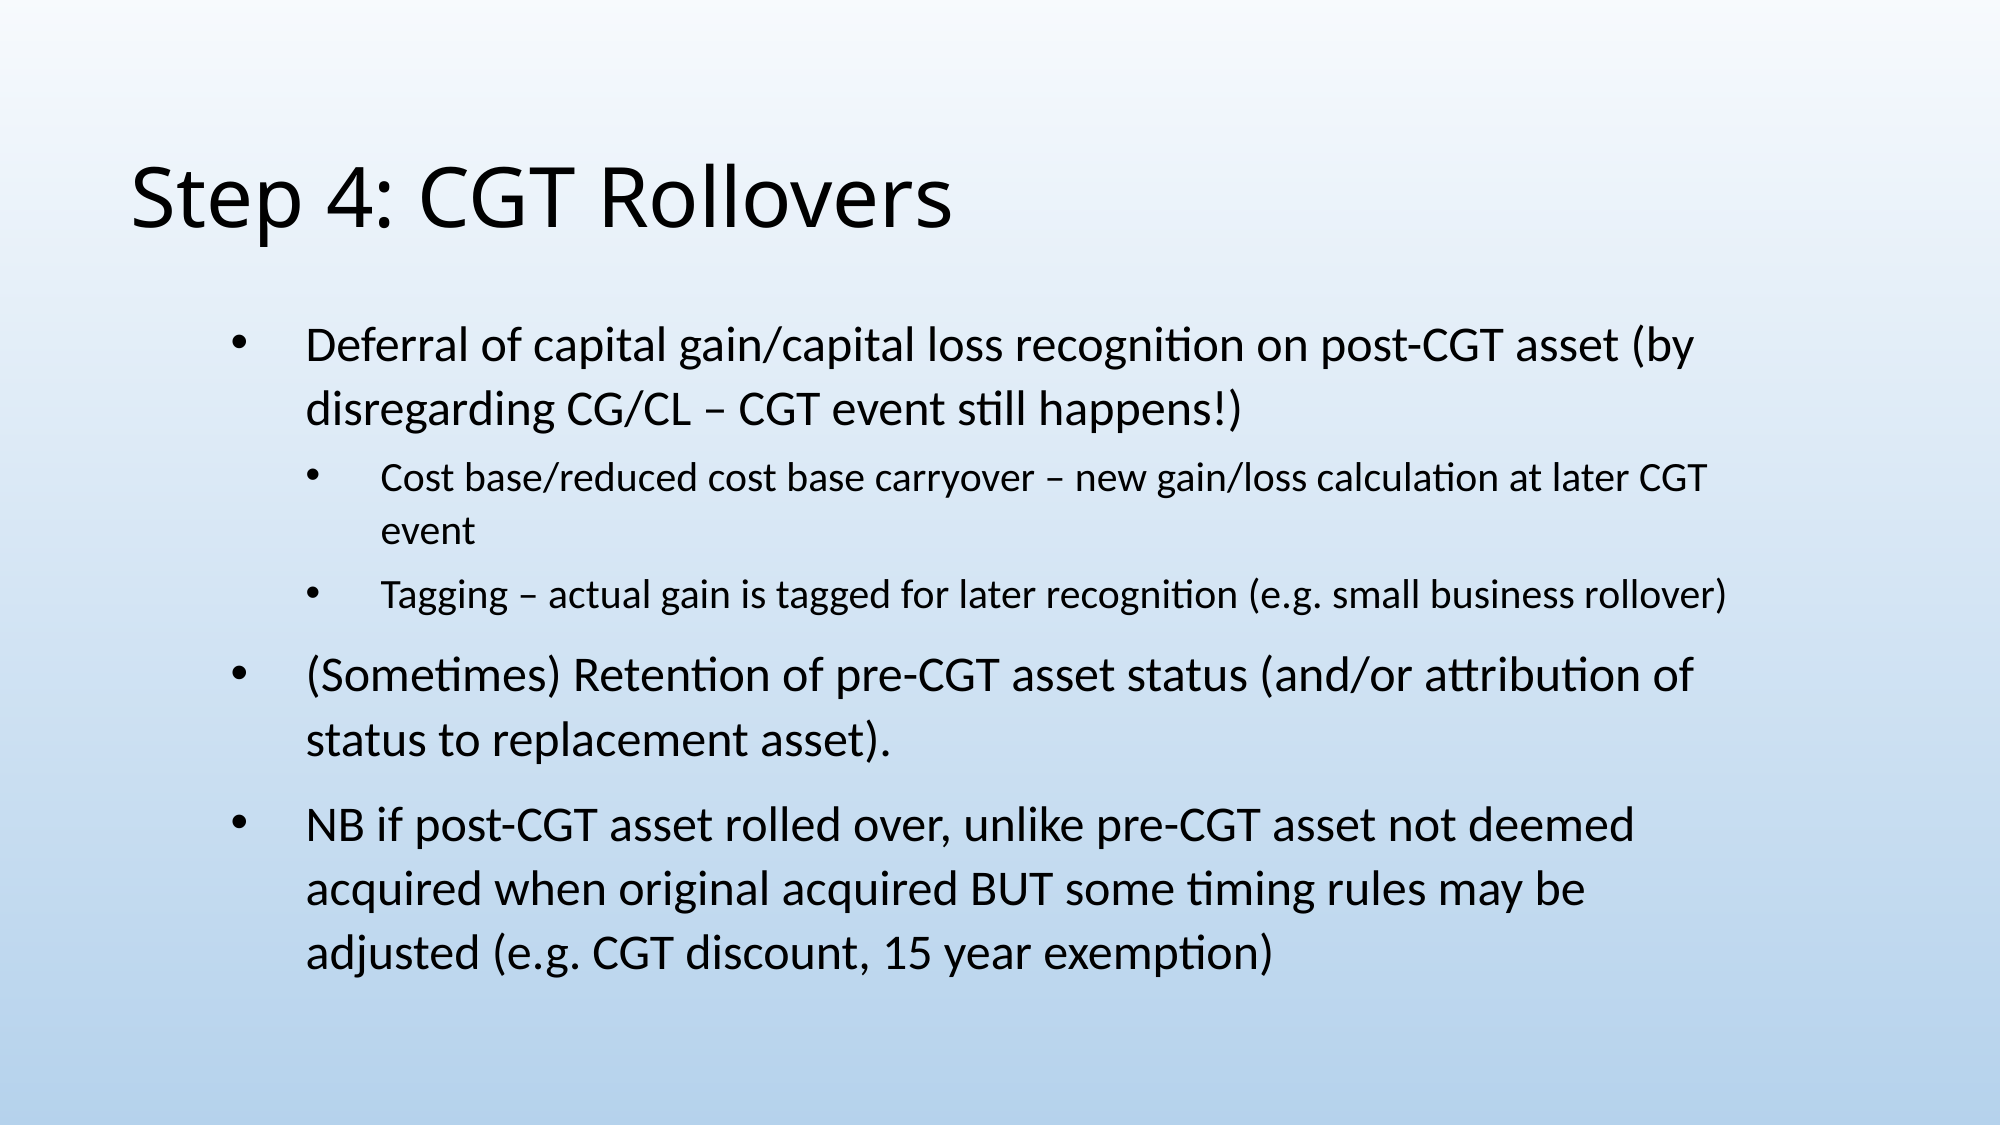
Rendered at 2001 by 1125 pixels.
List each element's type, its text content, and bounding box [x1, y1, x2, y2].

title Step 4: CGT Rollovers [115, 99, 1885, 254]
list Deferral of capital gain/capital loss recognition on post-CGT asset (by disregarding CG/CL – CGT event still happens!) Cost base/reduced cost base carryover – new gain/loss calculation at later CGT event Tagging – actual gain is tagged for later recognition (e.g. small business rollover) (Sometimes) Retention of pre-CGT asset status (and/or attribution of status to replacement asset). NB if post-CGT asset rolled over, unlike pre-CGT asset not deemed acquired when original acquired BUT some timing rules may be adjusted (e.g. CGT discount, 15 year exemption) [115, 299, 1773, 1029]
